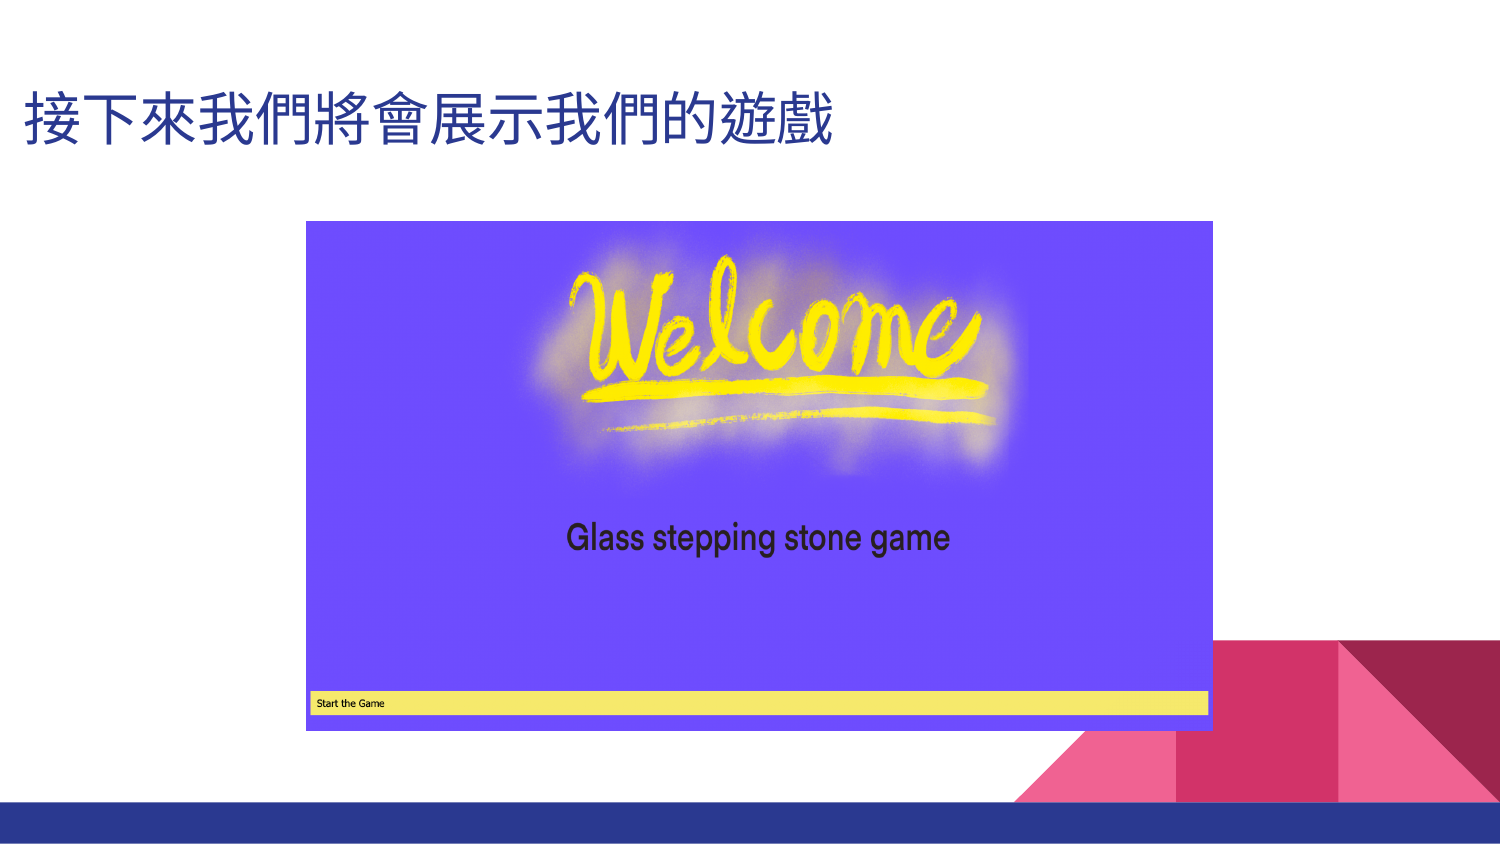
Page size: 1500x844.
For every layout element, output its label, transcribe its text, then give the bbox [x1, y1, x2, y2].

title 接下來我們將會展示我們的遊戲 [8, 67, 1406, 167]
picture [306, 221, 1213, 732]
